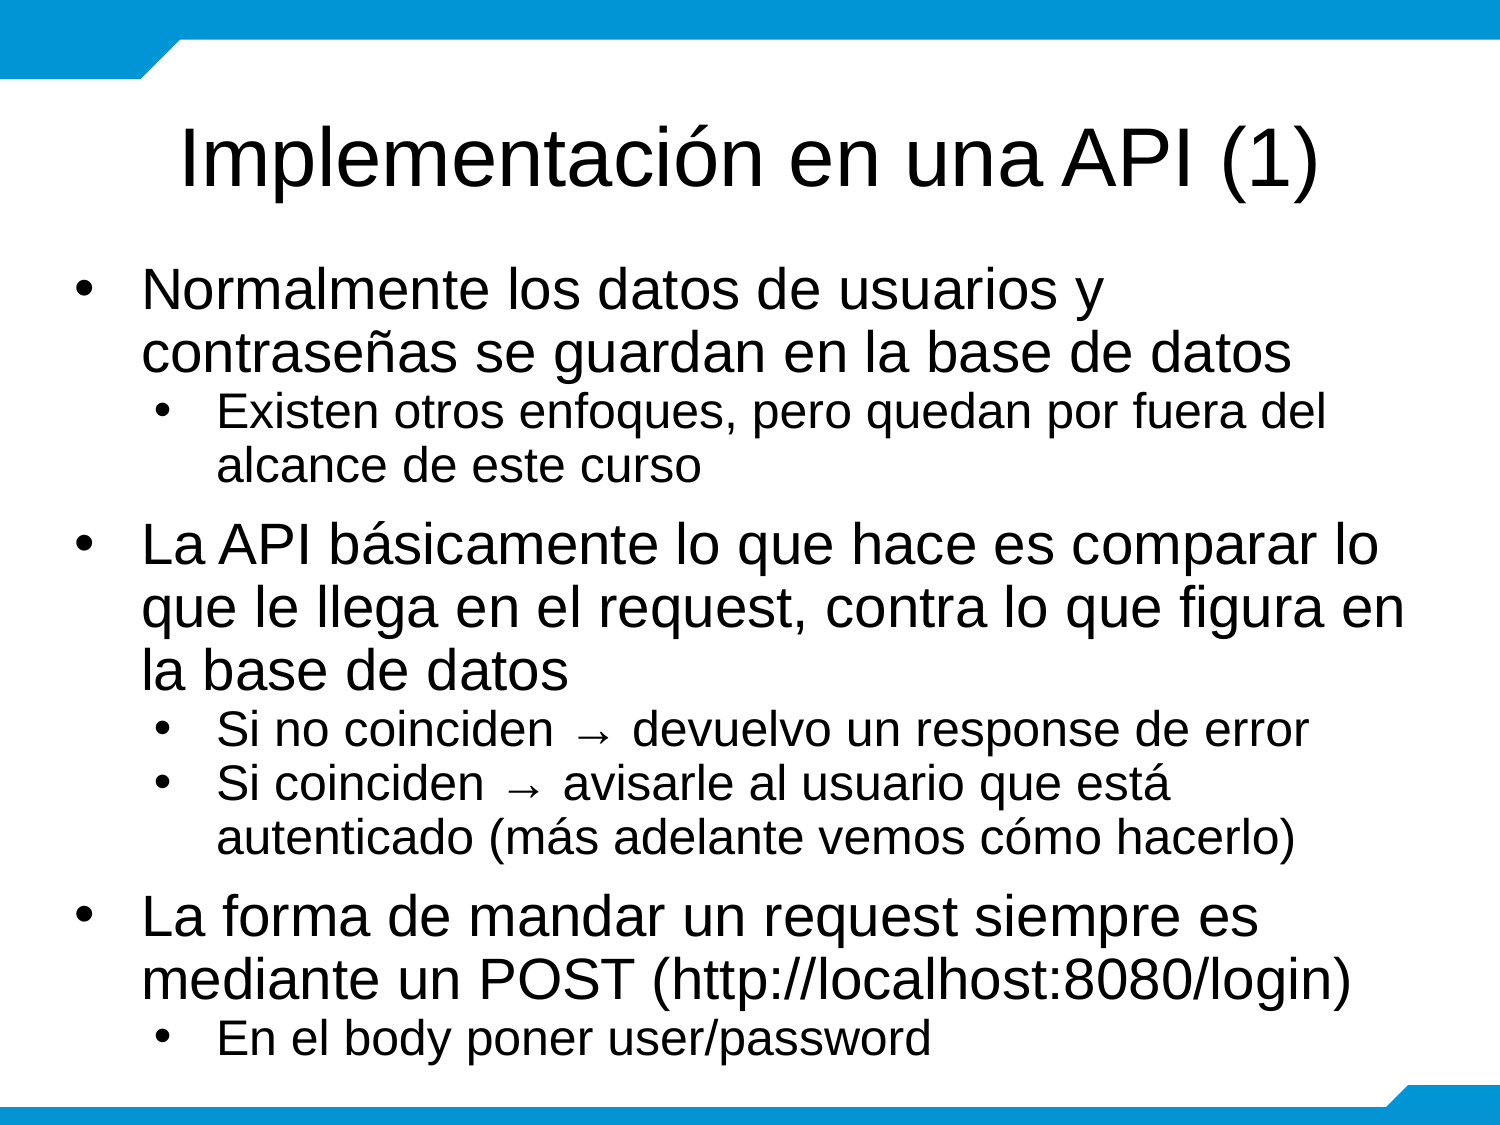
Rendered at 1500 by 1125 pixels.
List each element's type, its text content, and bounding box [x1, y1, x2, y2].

list Normalmente los datos de usuarios y contraseñas se guardan en la base de datos Existen otros enfoques, pero quedan por fuera del alcance de este curso La API básicamente lo que hace es comparar lo que le llega en el request, contra lo que figura en la base de datos Si no coinciden → devuelvo un response de error Si coinciden → avisarle al usuario que está autenticado (más adelante vemos cómo hacerlo) La forma de mandar un request siempre es mediante un POST (http://localhost:8080/login) En el body poner user/password [51, 252, 1449, 1000]
title Implementación en una API (1) [51, 97, 1449, 223]
